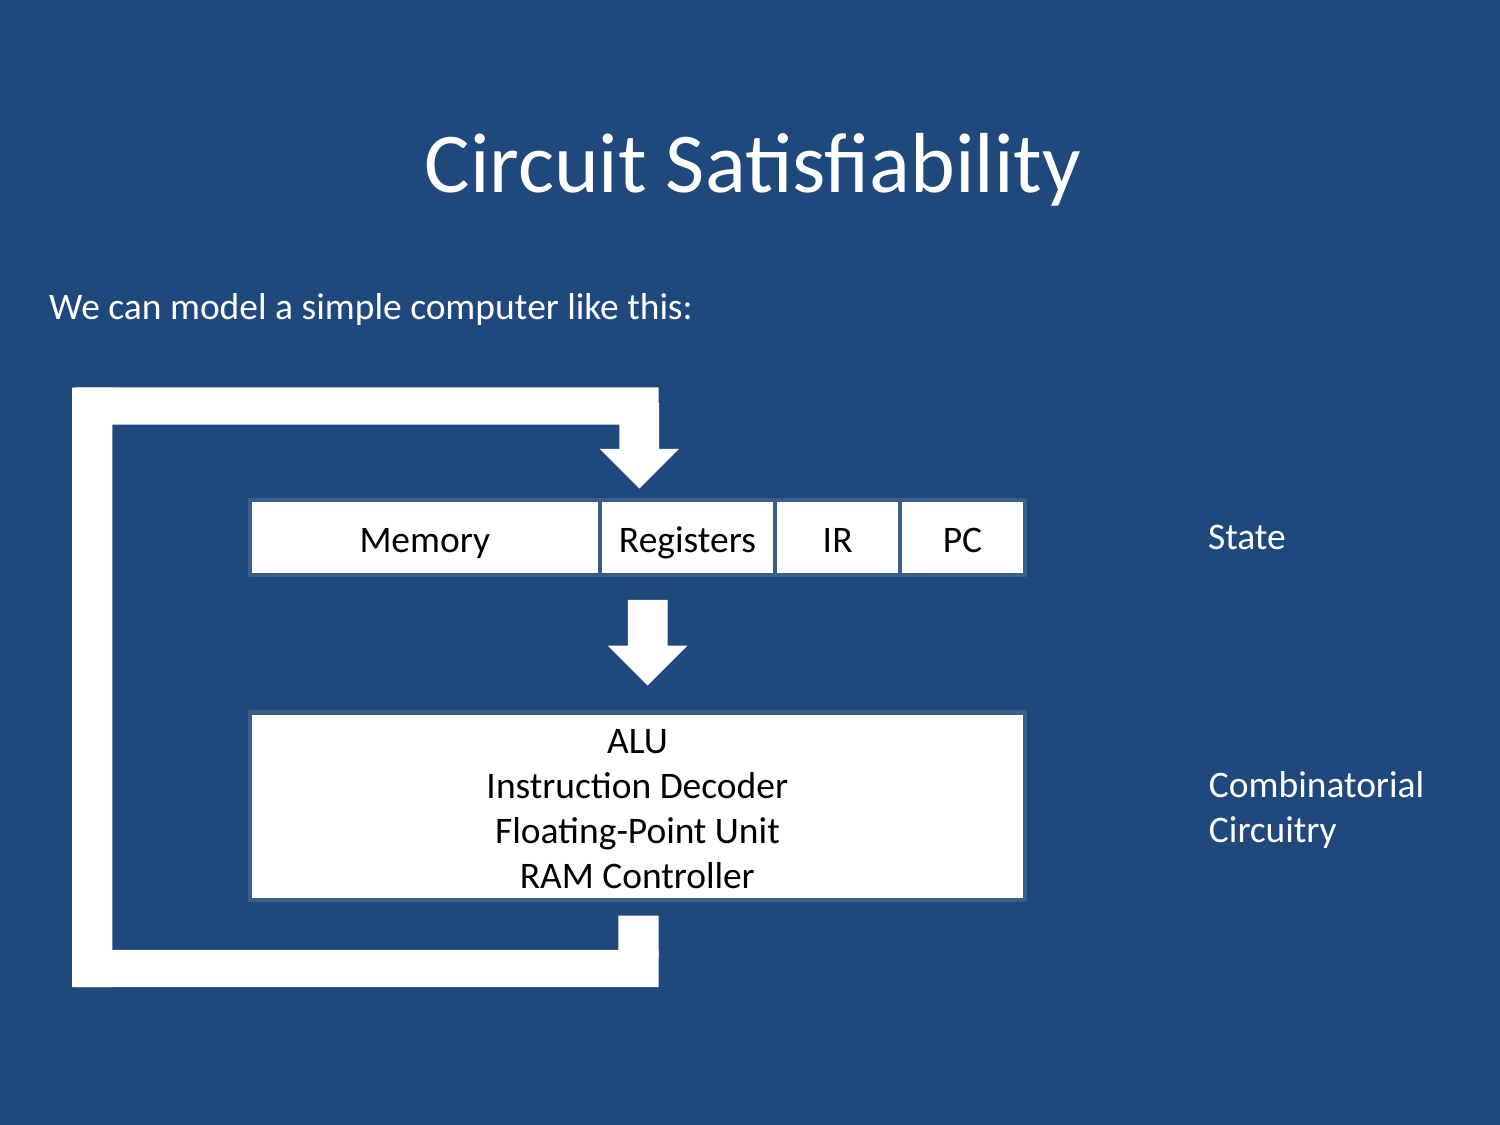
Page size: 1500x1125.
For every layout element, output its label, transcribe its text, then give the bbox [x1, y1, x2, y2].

text_box [114, 948, 661, 989]
text_box [597, 402, 682, 491]
text_box Memory [248, 498, 598, 577]
text_box [605, 597, 690, 688]
text_box [70, 385, 114, 989]
text_box Combinatorial Circuitry [1194, 753, 1440, 858]
text_box ALU Instruction Decoder Floating-Point Unit RAM Controller [248, 710, 1027, 902]
text_box Registers [598, 498, 773, 577]
text_box [114, 385, 661, 427]
text_box PC [898, 498, 1027, 577]
text_box State [1193, 504, 1301, 565]
text_box [616, 913, 661, 960]
title Circuit Satisfiability [78, 99, 1429, 218]
text_box IR [773, 498, 898, 577]
text_box We can model a simple computer like this: [34, 274, 1472, 335]
